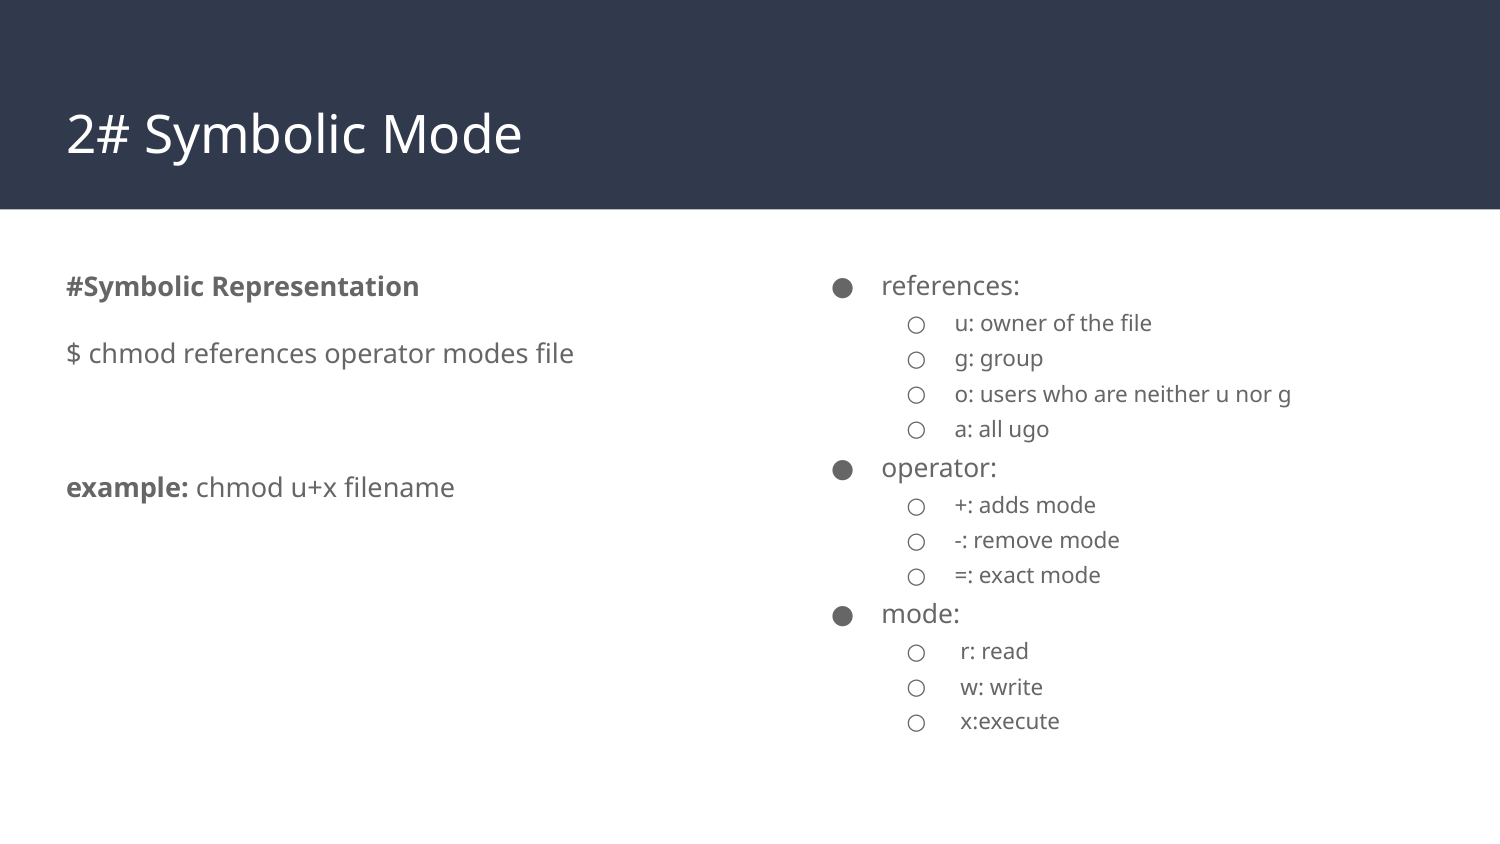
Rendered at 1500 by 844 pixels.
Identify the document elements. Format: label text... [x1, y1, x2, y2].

list references: u: owner of the file g: group o: users who are neither u nor g a: all ugo operator: +: adds mode -: remove mode =: exact mode mode: r: read w: write x:execute [792, 247, 1449, 752]
title 2# Symbolic Mode [51, 82, 1449, 185]
list #Symbolic Representation $ chmod references operator modes file example: chmod u+x filename [51, 247, 708, 752]
